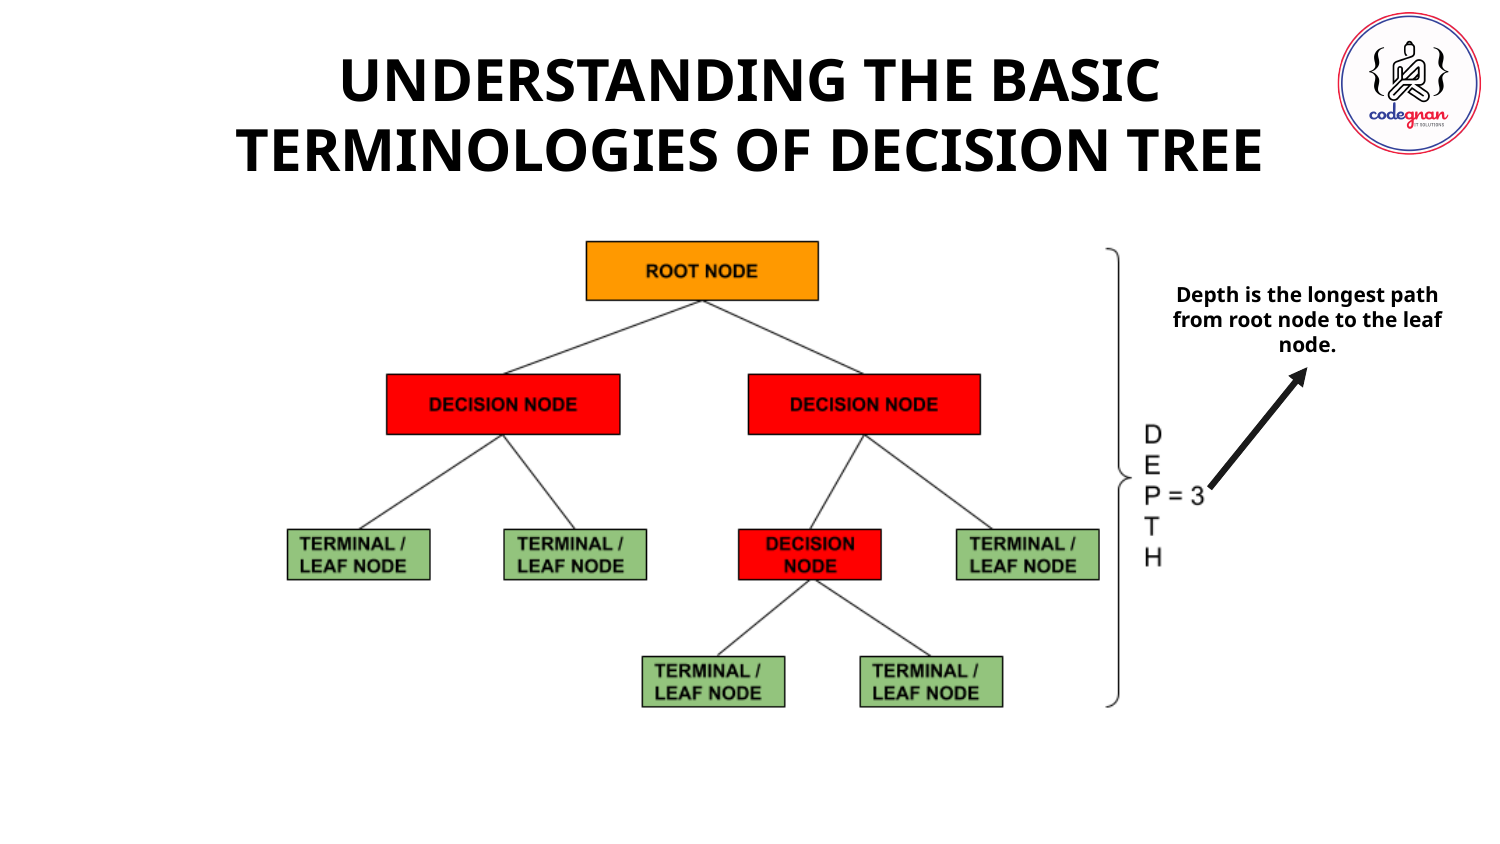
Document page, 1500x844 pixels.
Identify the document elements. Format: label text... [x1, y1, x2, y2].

text_box Depth is the longest path from root node to the leaf node. [1243, 267, 1468, 368]
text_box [1209, 366, 1308, 489]
title UNDERSTANDING THE BASIC TERMINOLOGIES OF DECISION TREE [187, 28, 1313, 210]
picture [236, 197, 1239, 772]
picture [1329, 6, 1491, 167]
